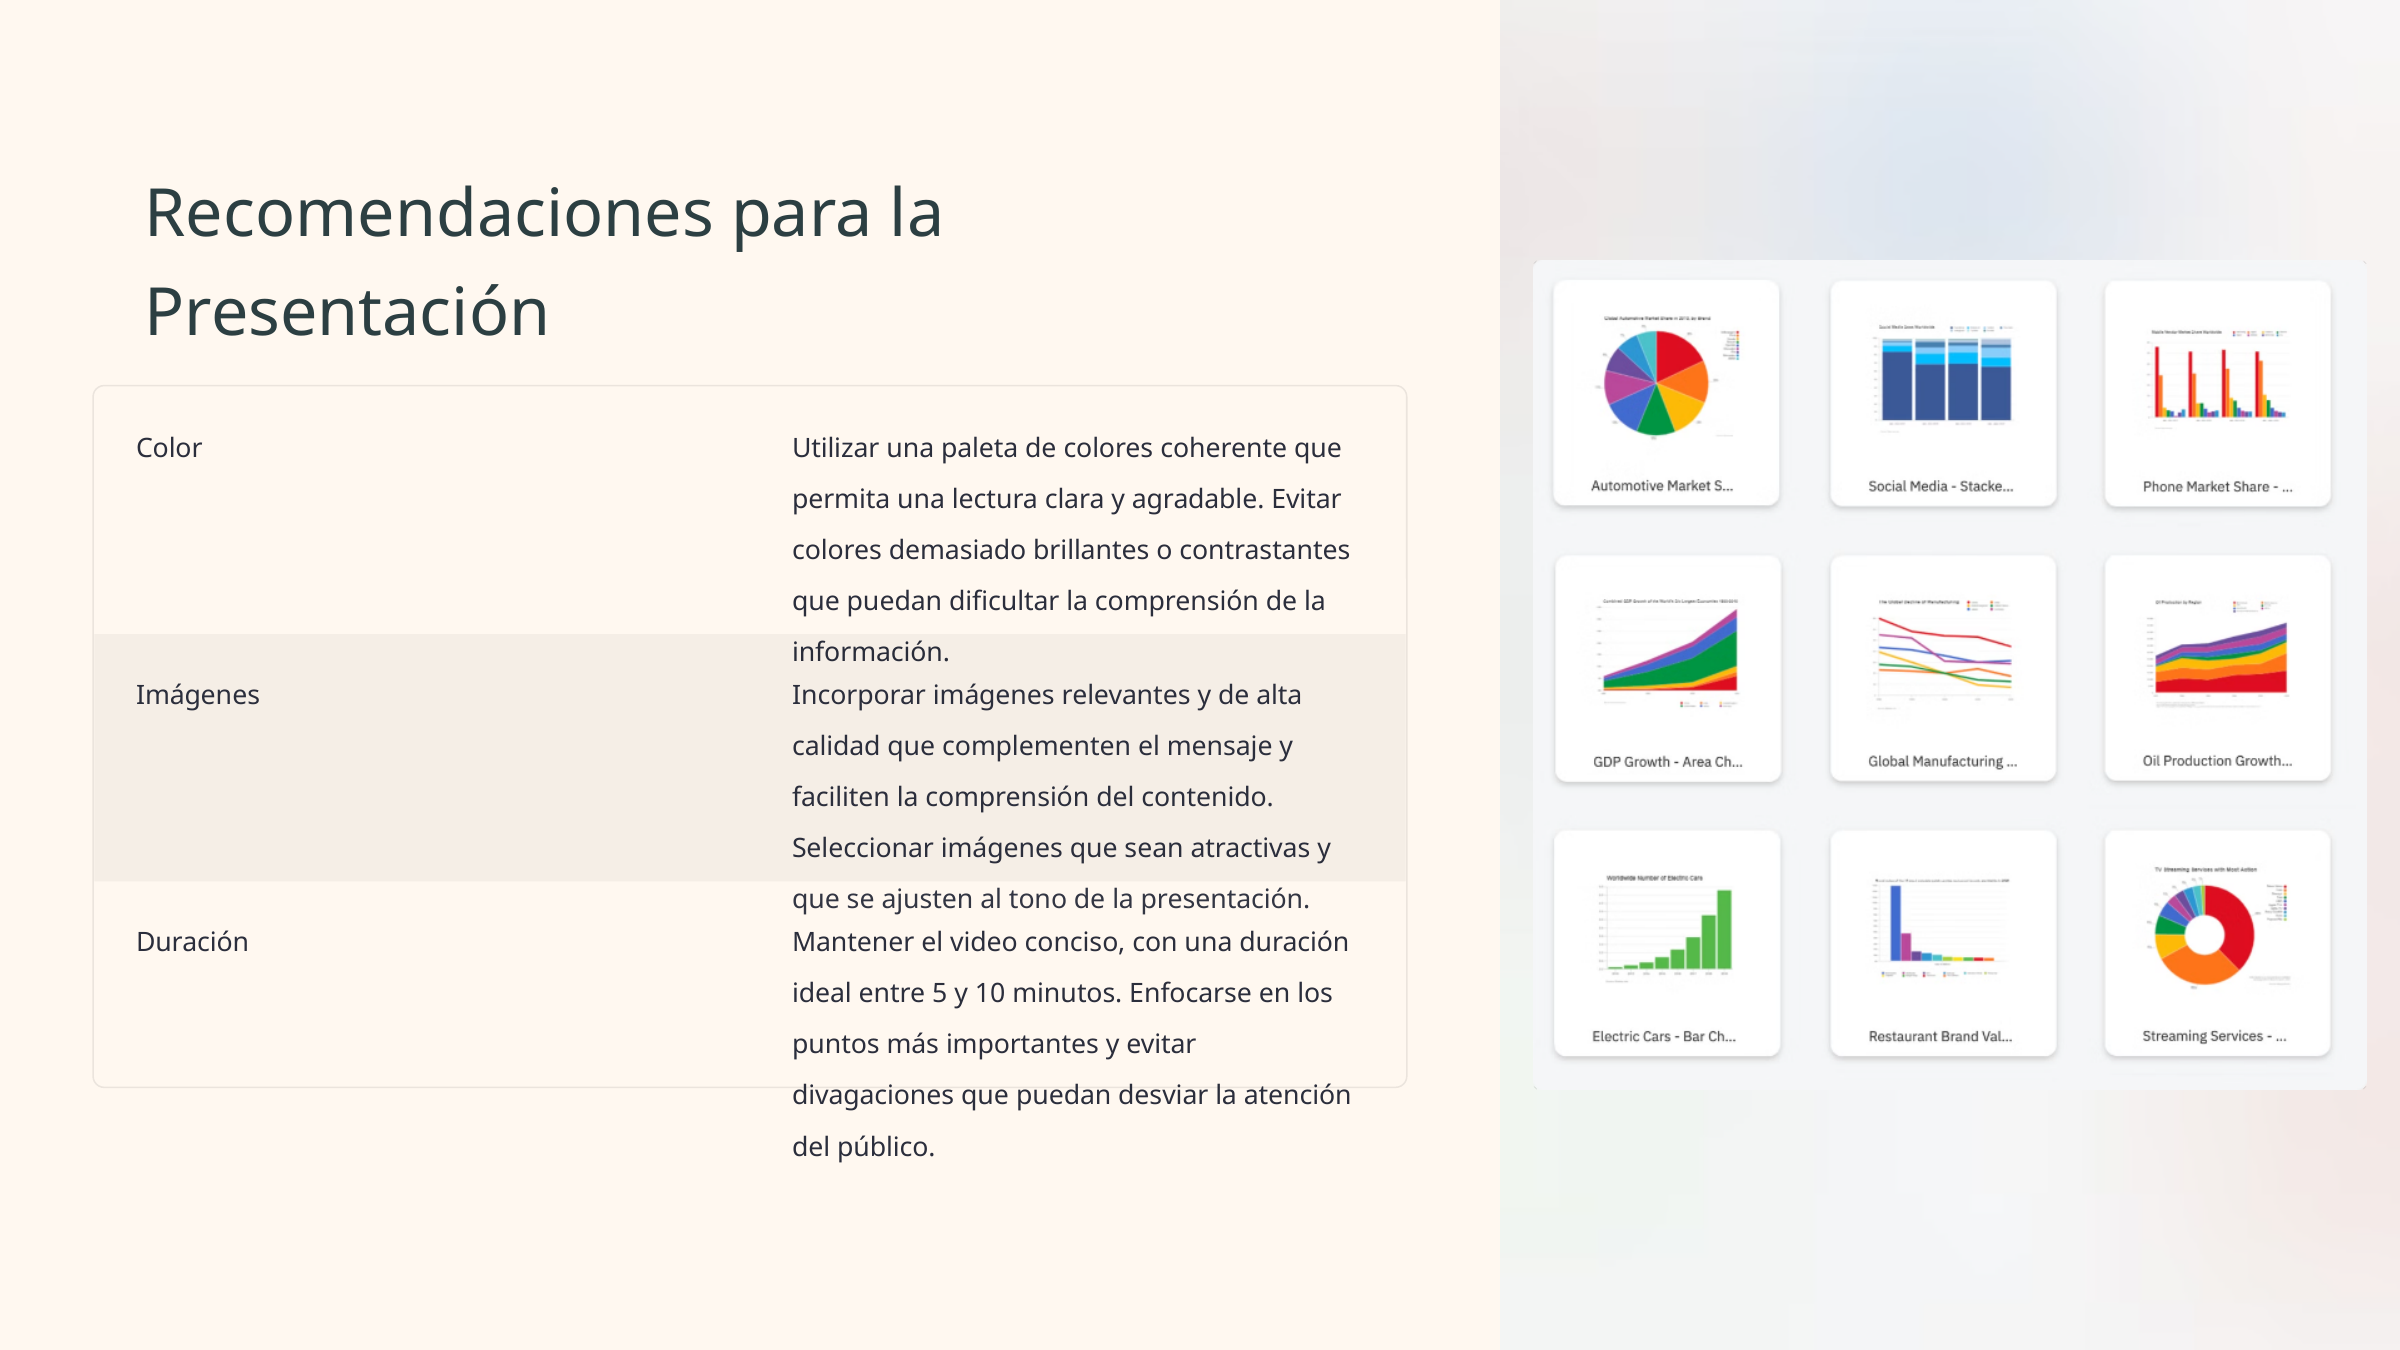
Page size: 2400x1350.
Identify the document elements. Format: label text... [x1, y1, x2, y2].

text_box Duración [120, 898, 723, 942]
text_box [94, 386, 1406, 634]
text_box [0, 0, 1497, 1350]
text_box Utilizar una paleta de colores coherente que permita una lectura clara y agradable. Evitar colores demasiado brillantes o contrastantes que puedan dificultar la comprensión de la información. [777, 404, 1379, 617]
text_box [94, 881, 1406, 1087]
text_box [94, 634, 1406, 881]
text_box Color [120, 404, 723, 447]
text_box Mantener el video conciso, con una duración ideal entre 5 y 10 minutos. Enfocarse en los puntos más importantes y evitar divagaciones que puedan desviar la atención del público. [777, 898, 1379, 1069]
text_box Incorporar imágenes relevantes y de alta calidad que complementen el mensaje y faciliten la comprensión del contenido. Seleccionar imágenes que sean atractivas y que se ajusten al tono de la presentación. [777, 651, 1379, 865]
text_box Imágenes [120, 651, 723, 694]
picture [1499, 0, 2400, 1350]
text_box Recomendaciones para la Presentación [129, 143, 1274, 227]
